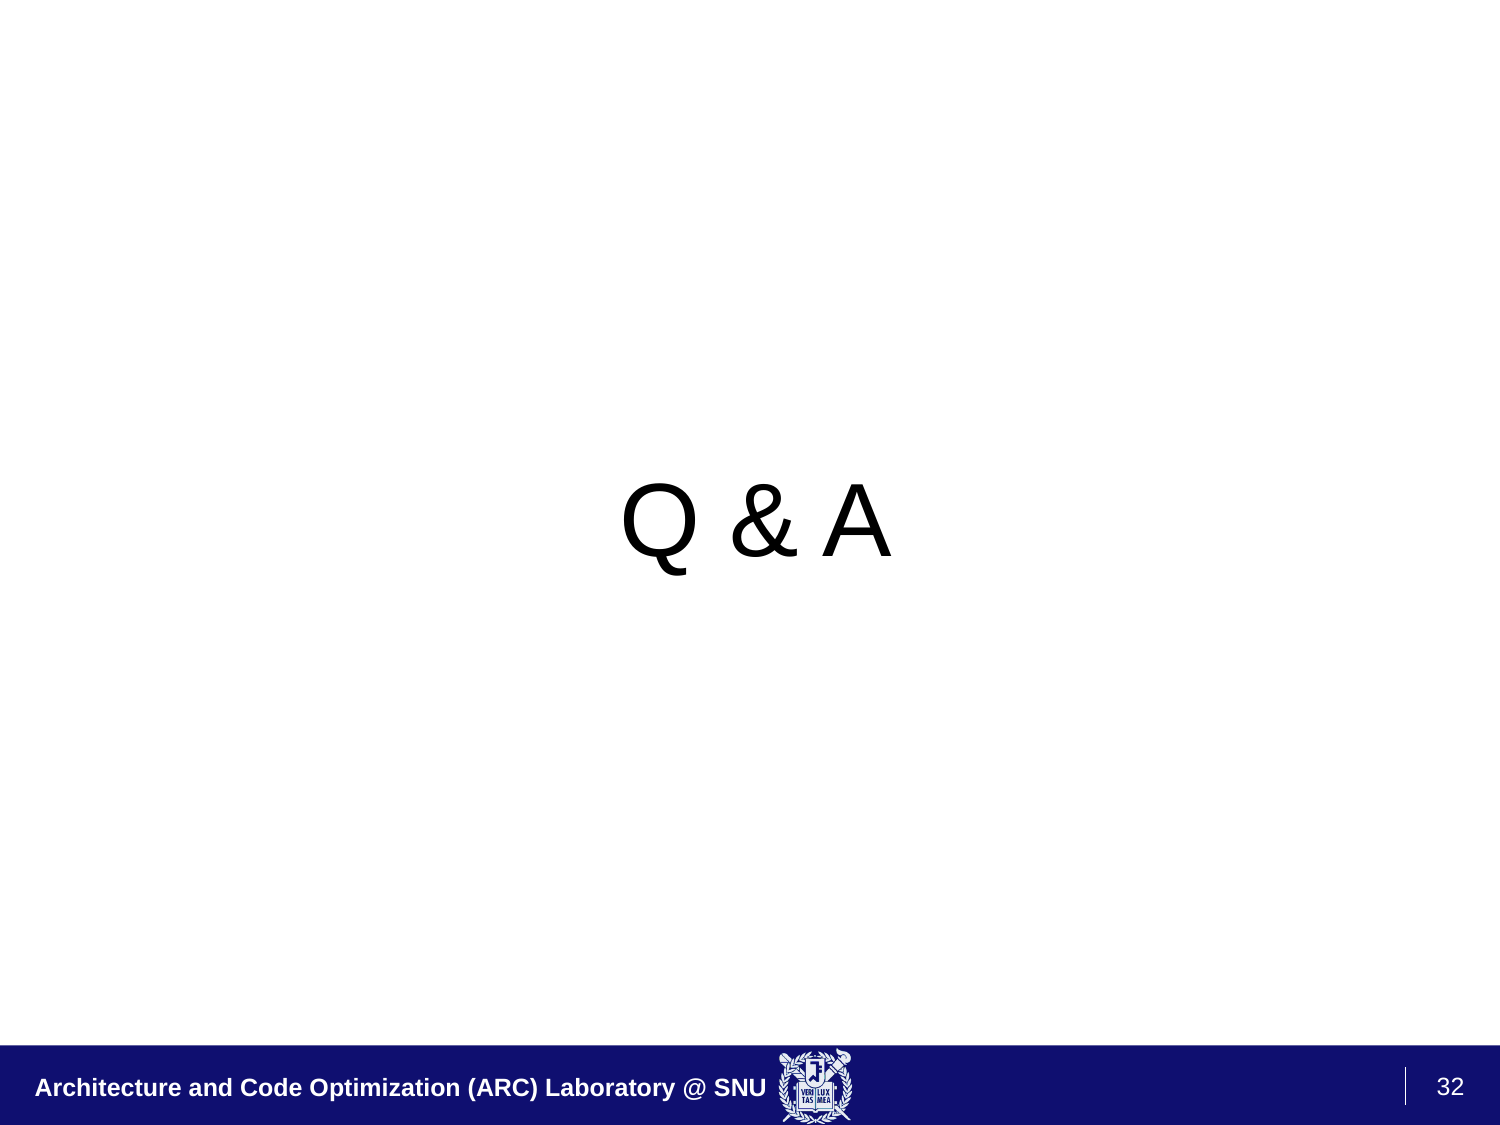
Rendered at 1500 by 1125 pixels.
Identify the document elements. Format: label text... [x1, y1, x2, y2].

text_box Q & A [407, 445, 1105, 585]
slide_number 32 [1411, 1046, 1490, 1125]
picture [773, 1047, 857, 1125]
